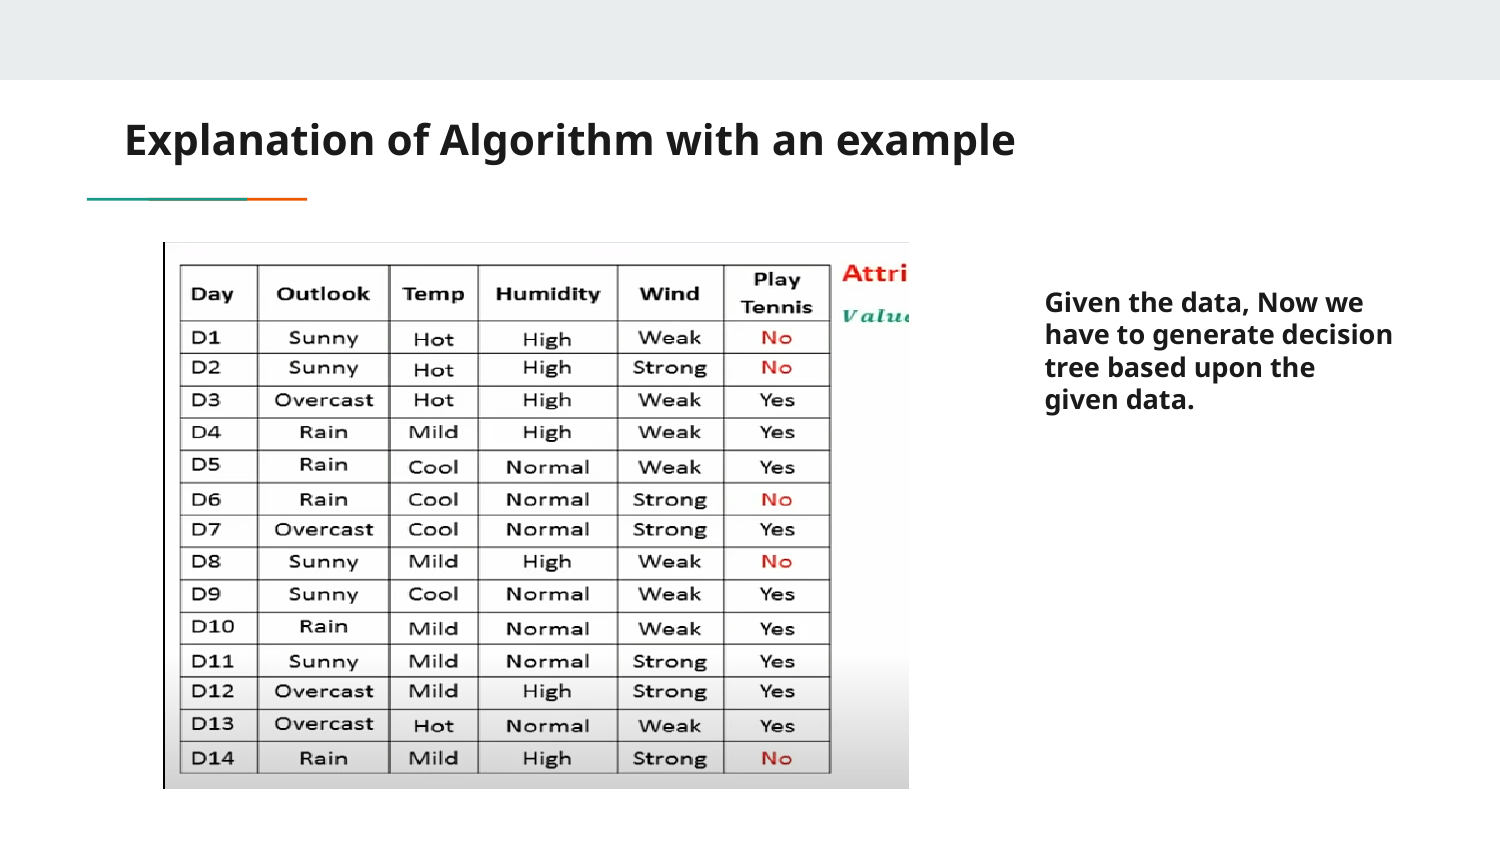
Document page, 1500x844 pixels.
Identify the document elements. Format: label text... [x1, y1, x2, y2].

picture [163, 242, 909, 789]
title Explanation of Algorithm with an example [108, 95, 1371, 183]
text_box Given the data, Now we have to generate decision tree based upon the given data. [1029, 270, 1410, 431]
